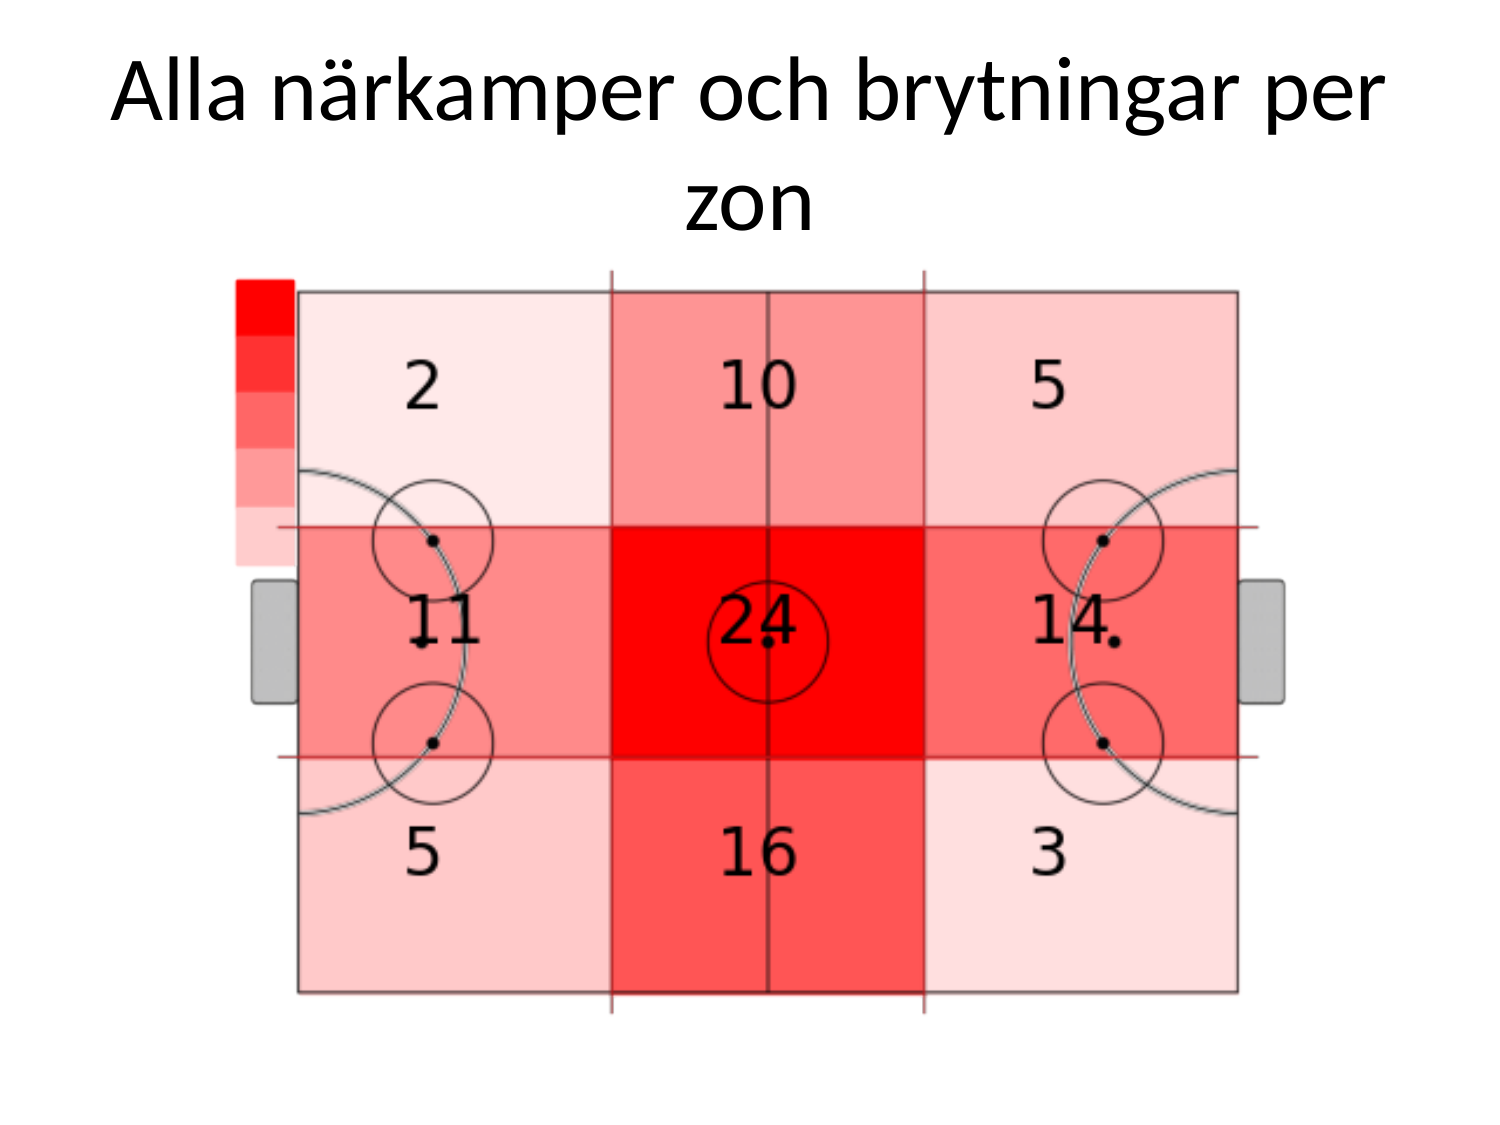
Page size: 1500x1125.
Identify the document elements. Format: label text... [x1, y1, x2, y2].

title Alla närkamper och brytningar per zon [75, 45, 1425, 73]
picture [0, 74, 1500, 1125]
